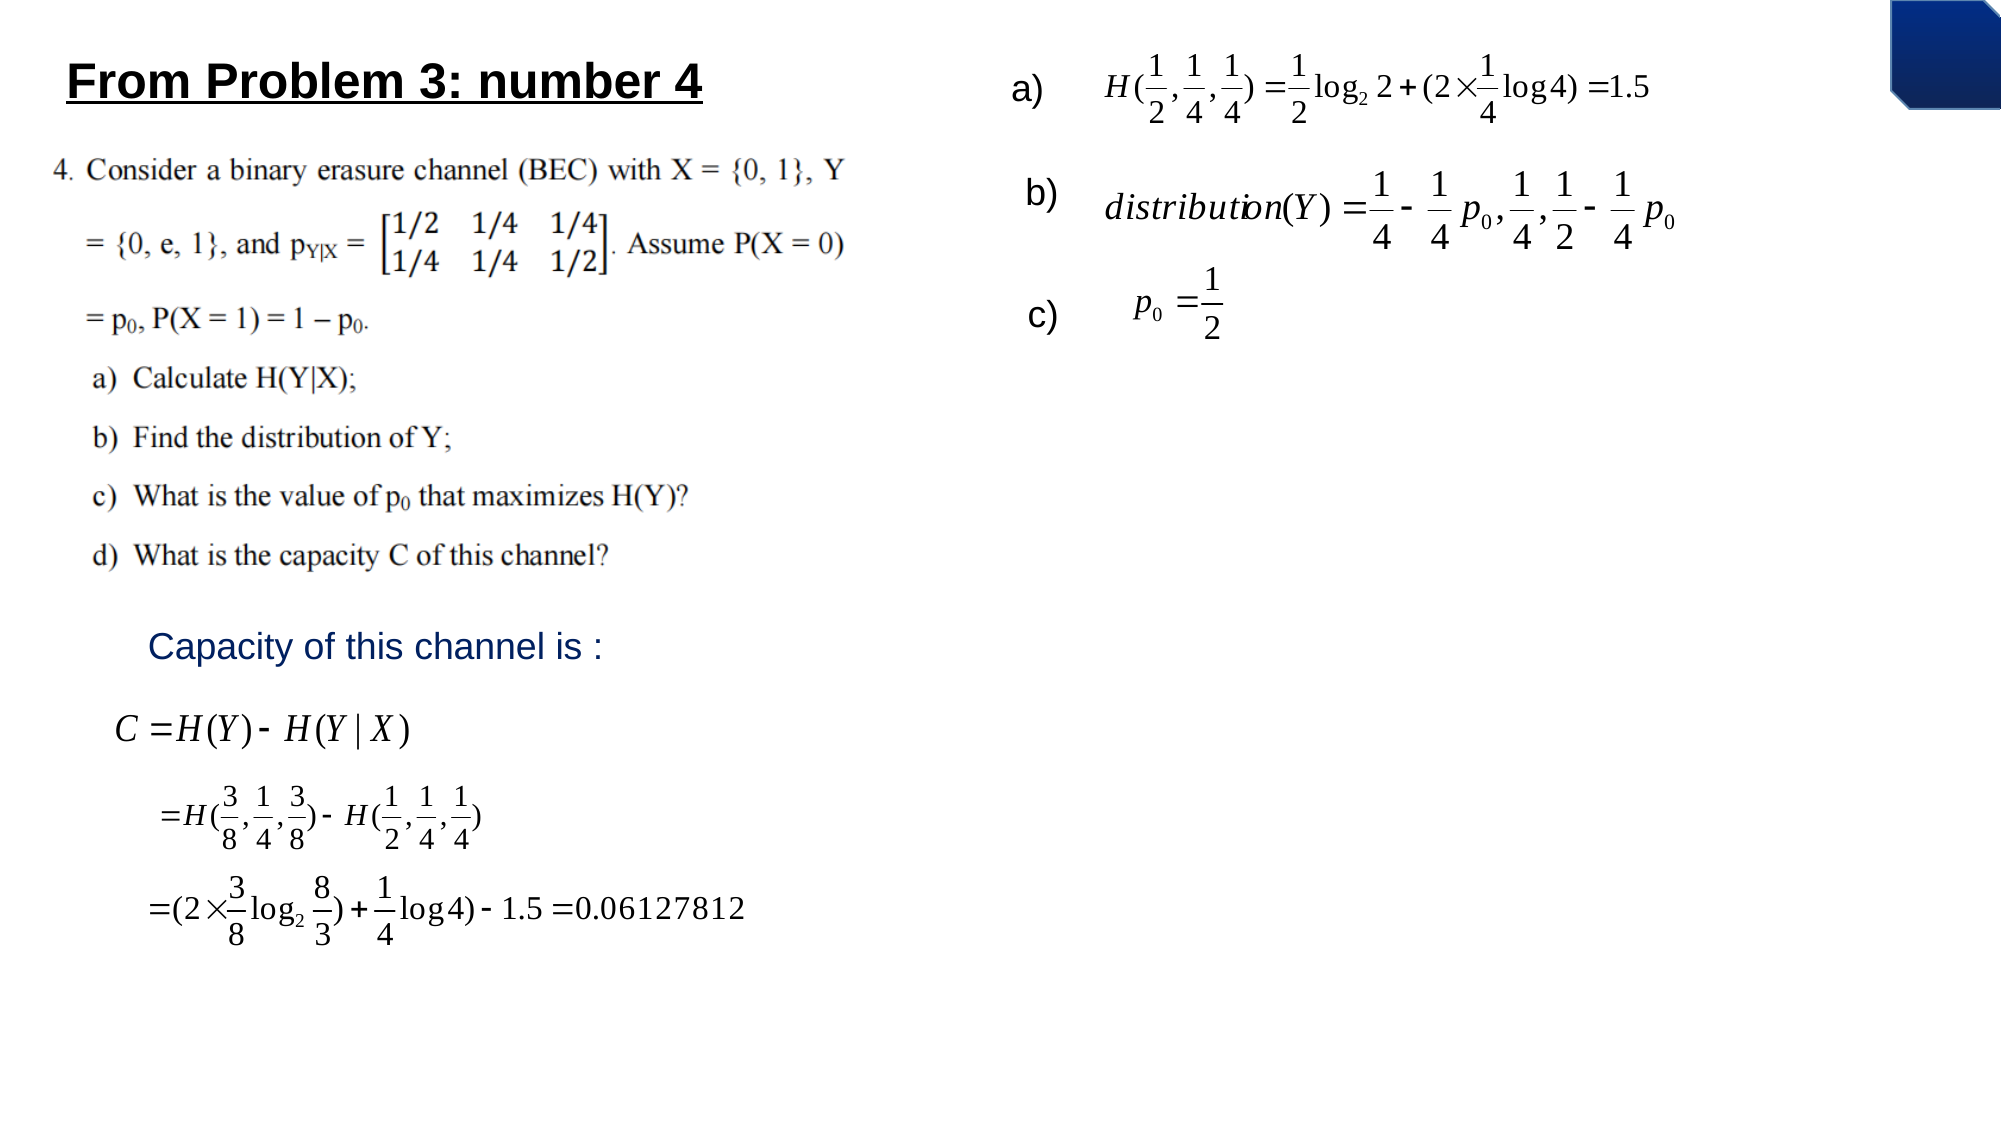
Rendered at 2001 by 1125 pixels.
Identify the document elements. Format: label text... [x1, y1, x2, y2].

text_box b) [1010, 160, 1074, 221]
text_box Capacity of this channel is : [133, 614, 630, 675]
text_box a) [996, 57, 1060, 117]
text_box [1890, 0, 2000, 110]
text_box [141, 866, 739, 953]
text_box c) [1012, 282, 1074, 342]
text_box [1125, 257, 1230, 348]
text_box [154, 777, 488, 856]
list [39, 151, 922, 585]
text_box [1098, 160, 1683, 258]
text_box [1098, 44, 1655, 131]
title From Problem 3: number 4 [39, 26, 730, 131]
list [110, 705, 417, 759]
